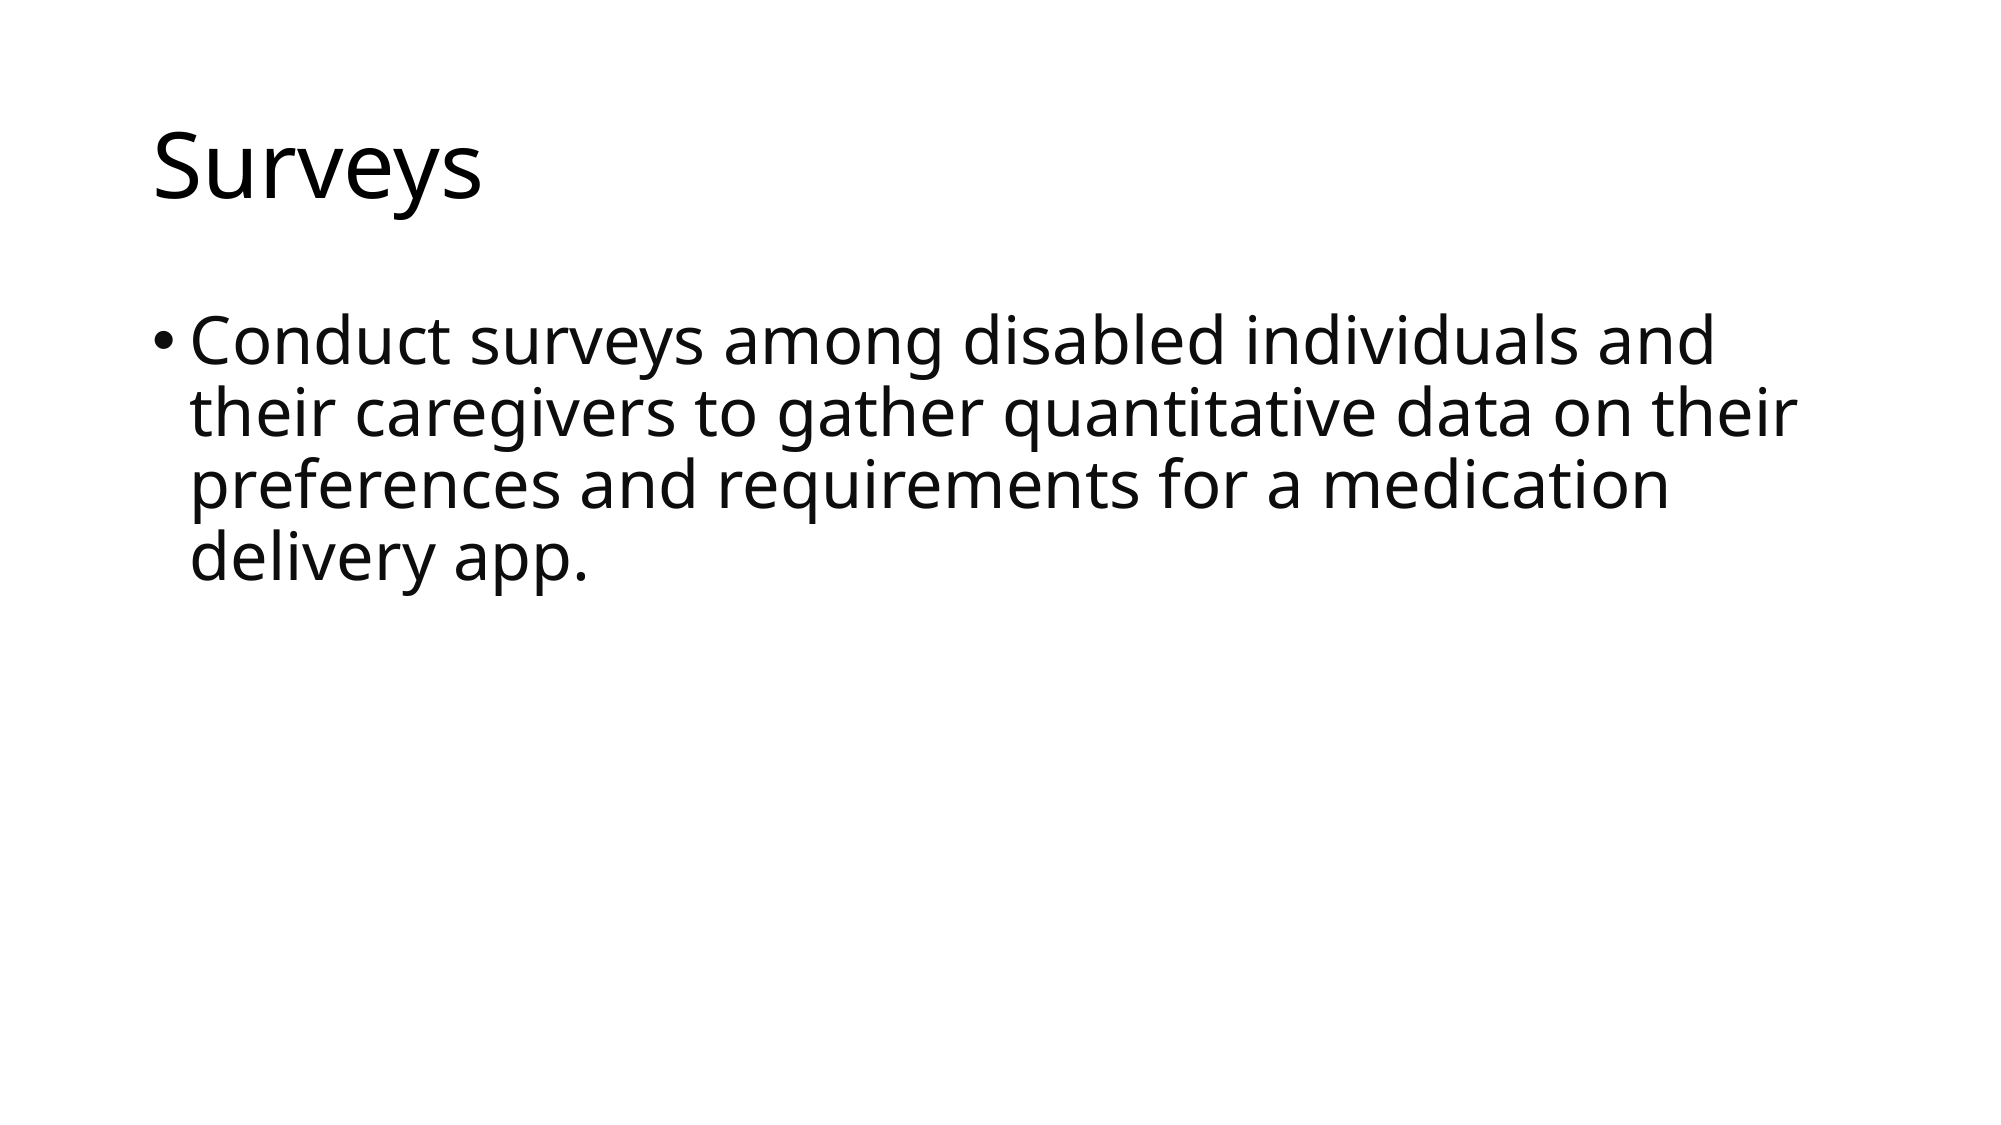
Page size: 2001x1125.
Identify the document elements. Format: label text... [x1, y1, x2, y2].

list Conduct surveys among disabled individuals and their caregivers to gather quantitative data on their preferences and requirements for a medication delivery app. [137, 299, 1863, 1014]
title Surveys [137, 59, 1863, 278]
